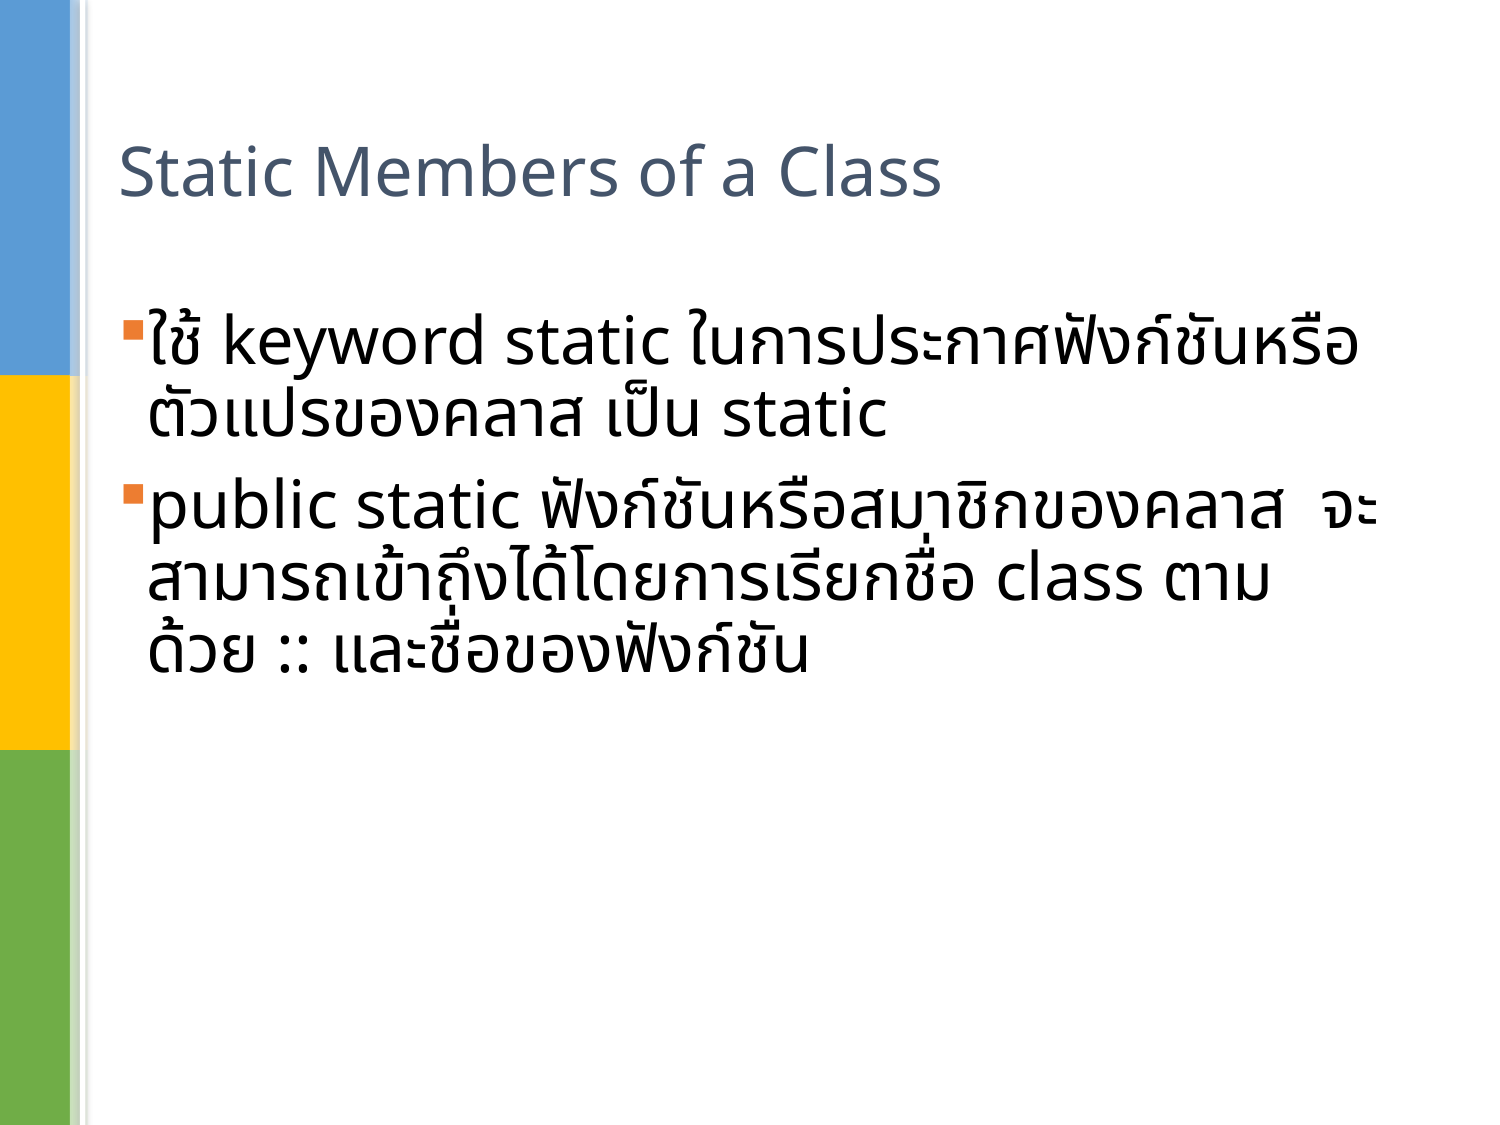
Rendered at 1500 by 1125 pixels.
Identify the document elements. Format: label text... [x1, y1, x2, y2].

list ใช้ keyword static ในการประกาศฟังก์ชันหรือตัวแปรของคลาส เป็น static public static ฟังก์ชันหรือสมาชิกของคลาส จะสามารถเข้าถึงได้โดยการเรียกชื่อ class ตามด้วย :: และชื่อของฟังก์ชัน [103, 299, 1397, 1014]
title Static Members of a Class [103, 59, 1397, 278]
